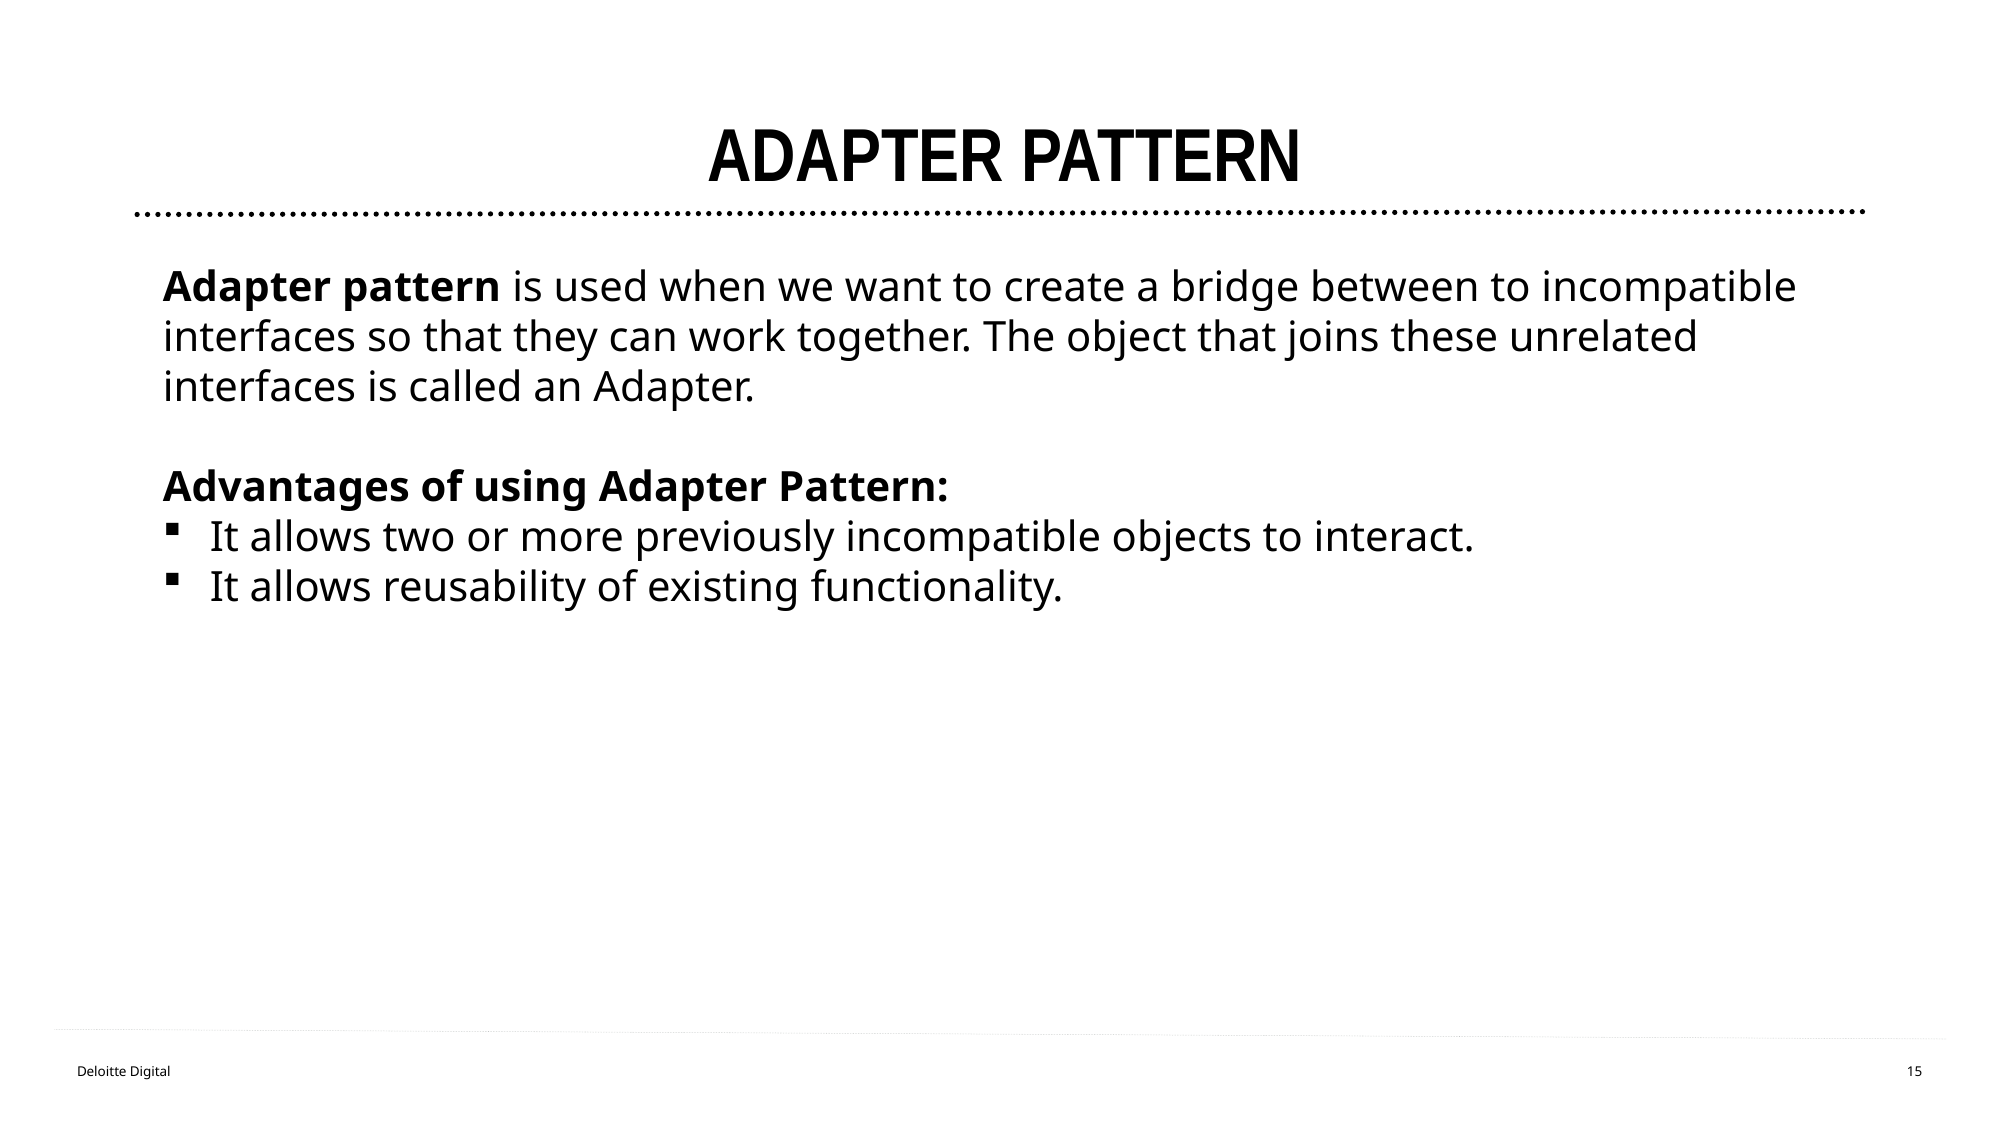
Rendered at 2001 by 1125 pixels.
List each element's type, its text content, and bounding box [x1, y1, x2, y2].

text_box Adapter pattern is used when we want to create a bridge between to incompatible interfaces so that they can work together. The object that joins these unrelated interfaces is called an Adapter. Advantages of using Adapter Pattern: It allows two or more previously incompatible objects to interact. It allows reusability of existing functionality. [148, 252, 1848, 678]
title adapter pattern [198, 26, 1812, 195]
